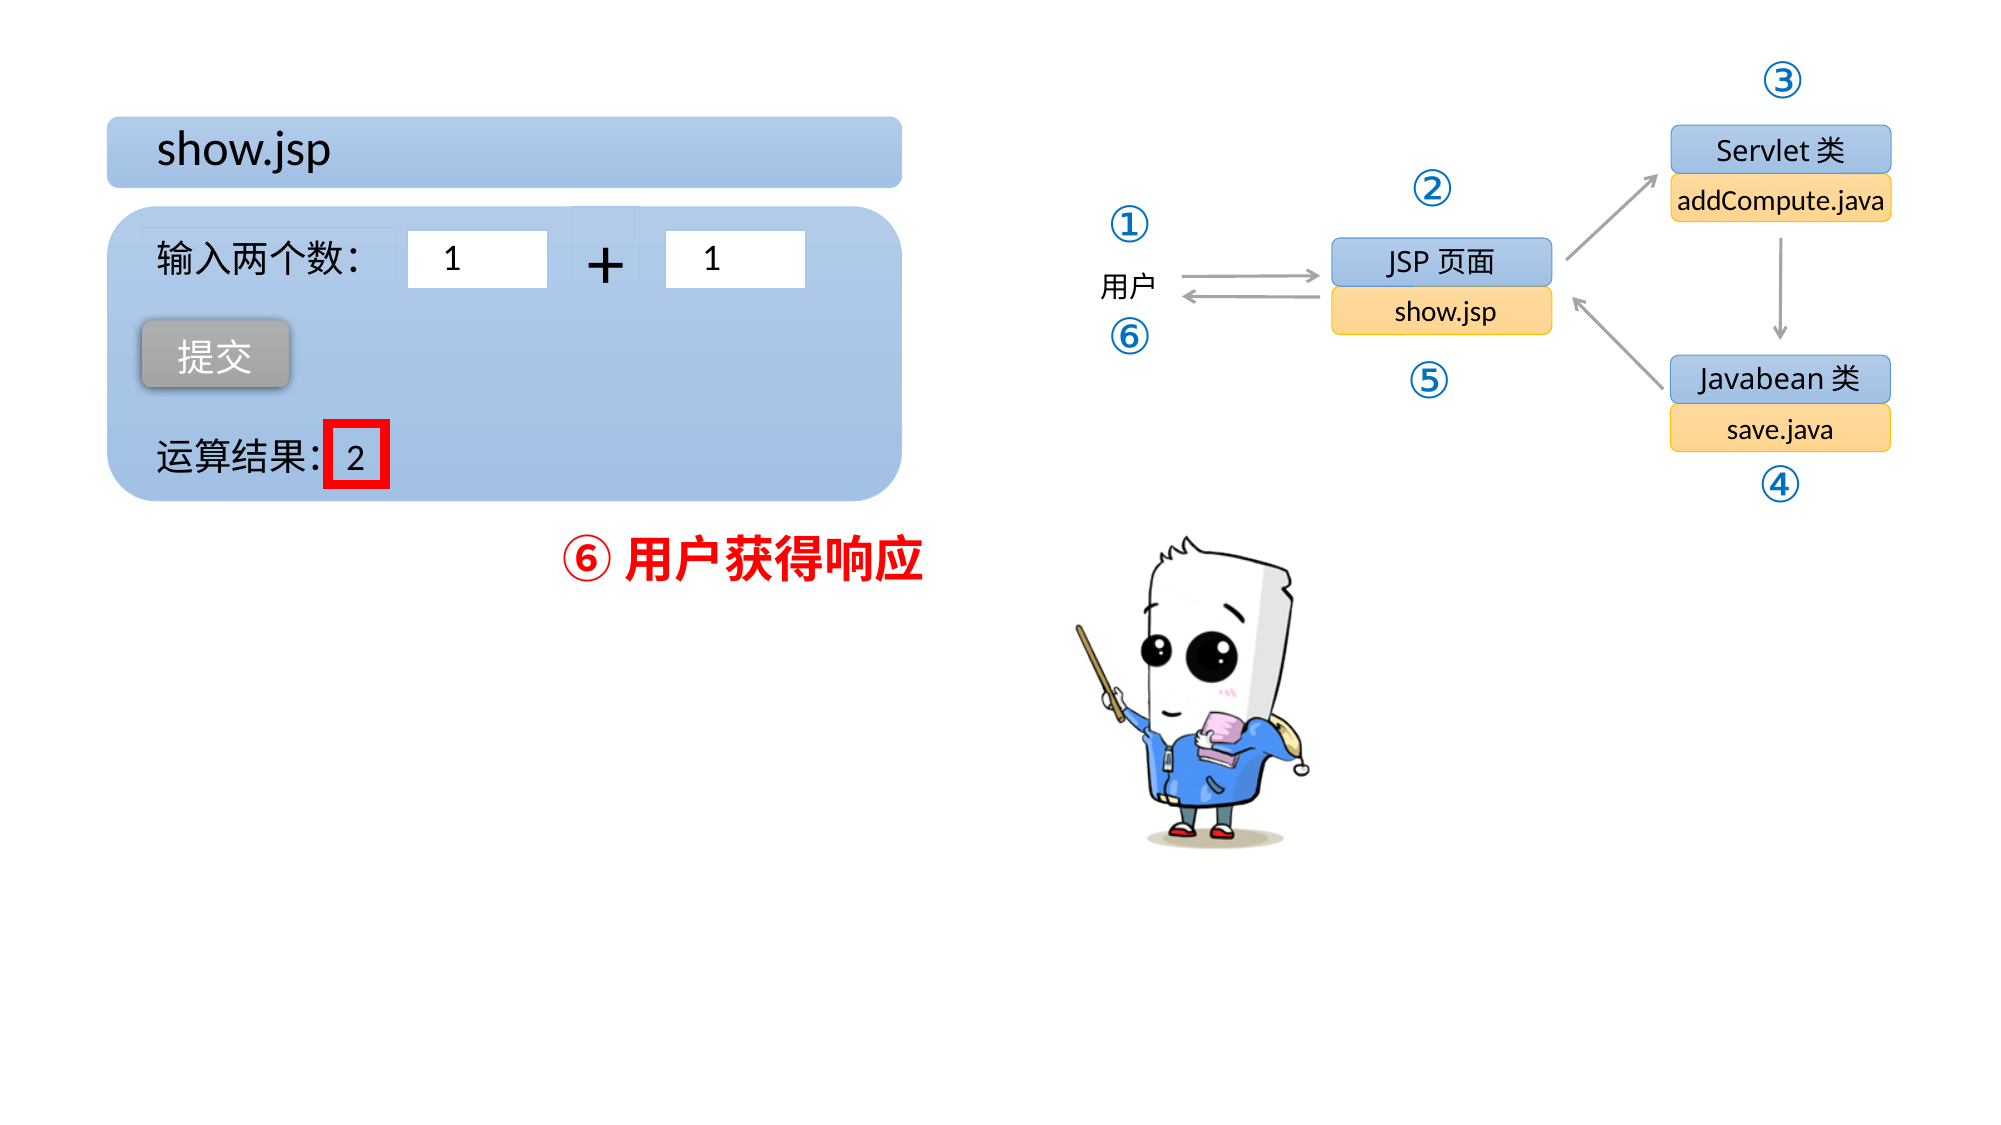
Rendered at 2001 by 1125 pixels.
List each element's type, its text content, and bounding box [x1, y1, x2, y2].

text_box + [572, 206, 640, 312]
picture [1069, 500, 1320, 875]
text_box 1 [427, 225, 477, 285]
text_box ⑥用户获得响应 [547, 520, 1069, 595]
text_box show.jsp [141, 107, 357, 183]
text_box 运算结果： [141, 425, 331, 486]
text_box [327, 423, 386, 485]
text_box [406, 229, 549, 290]
text_box [141, 320, 290, 388]
text_box [106, 116, 903, 189]
text_box [664, 229, 807, 290]
text_box 提交 [163, 326, 268, 387]
text_box [107, 206, 903, 502]
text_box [1042, 40, 1905, 521]
text_box 1 [687, 225, 737, 285]
text_box 输入两个数： [141, 227, 397, 287]
